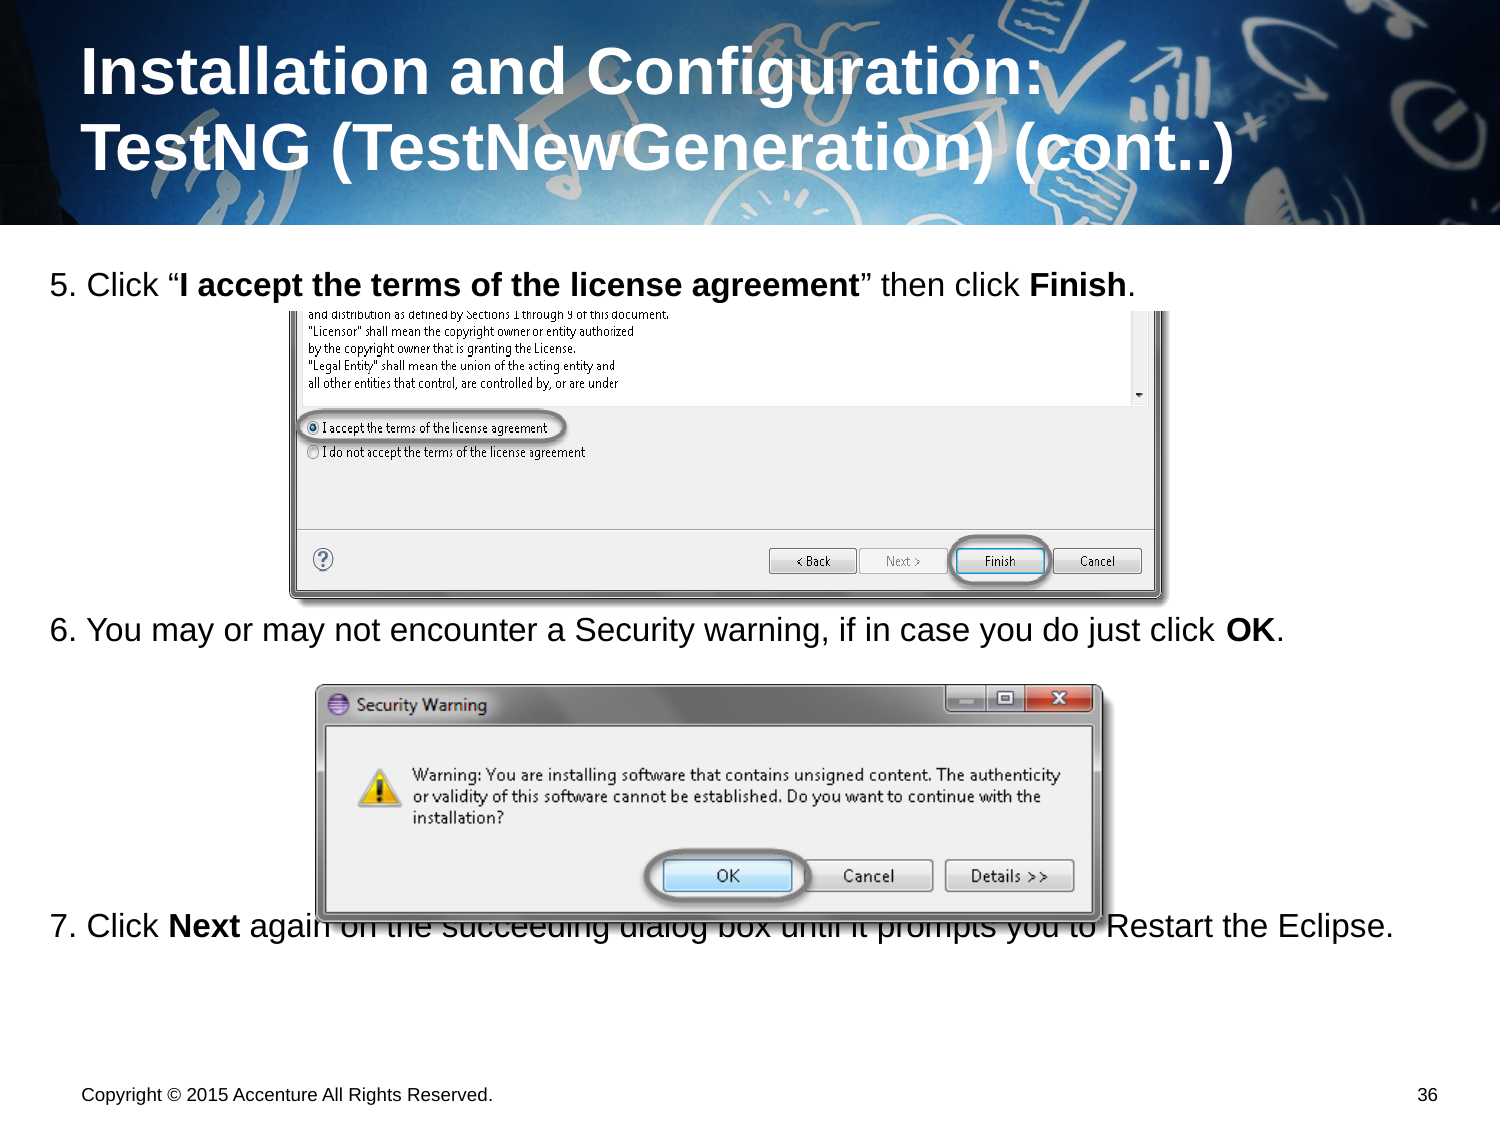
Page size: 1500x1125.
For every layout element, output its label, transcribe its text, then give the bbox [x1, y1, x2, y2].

list 5. Click “I accept the terms of the license agreement” then click Finish. 6. You may or may not encounter a Security warning, if in case you do just click OK. 7. Click Next again on the succeeding dialog box until it prompts you to Restart the Eclipse. [34, 260, 1441, 1069]
title Installation and Configuration: TestNG (TestNewGeneration) (cont..) [64, 20, 1441, 194]
footer Copyright © 2015 Accenture All Rights Reserved. [65, 1036, 804, 1113]
picture [315, 684, 1126, 945]
picture [288, 311, 1176, 617]
slide_number 35 [1174, 1067, 1454, 1114]
picture [0, 0, 1500, 225]
